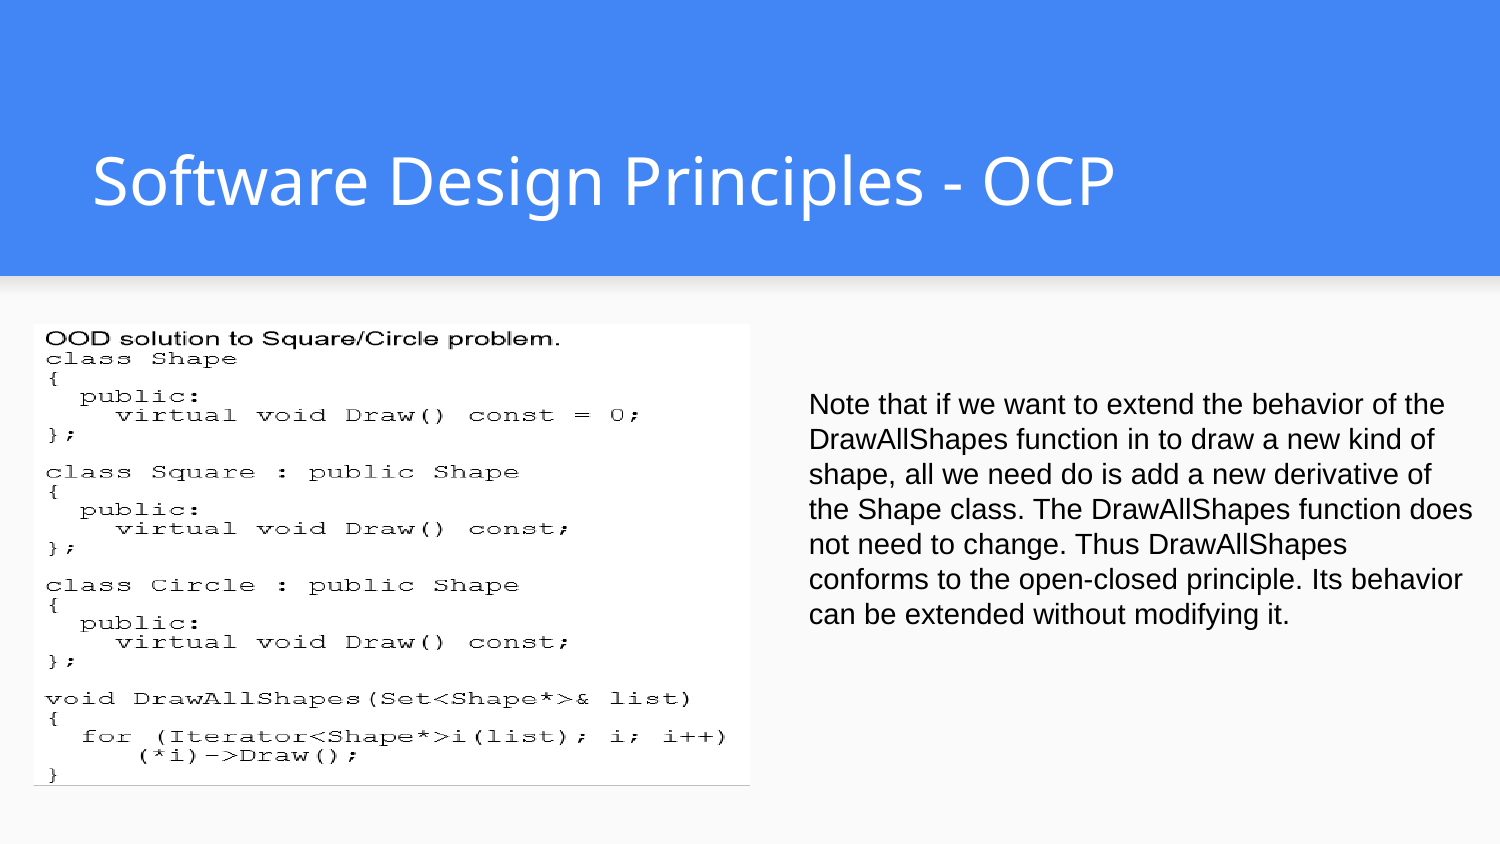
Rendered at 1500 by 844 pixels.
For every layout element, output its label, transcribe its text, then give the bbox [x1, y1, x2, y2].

text_box Note that if we want to extend the behavior of the DrawAllShapes function in to draw a new kind of shape, all we need do is add a new derivative of the Shape class. The DrawAllShapes function does not need to change. Thus DrawAllShapes conforms to the open-closed principle. Its behavior can be extended without modifying it. [793, 378, 1491, 638]
title Software Design Principles - OCP [77, 121, 1427, 248]
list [33, 324, 751, 786]
